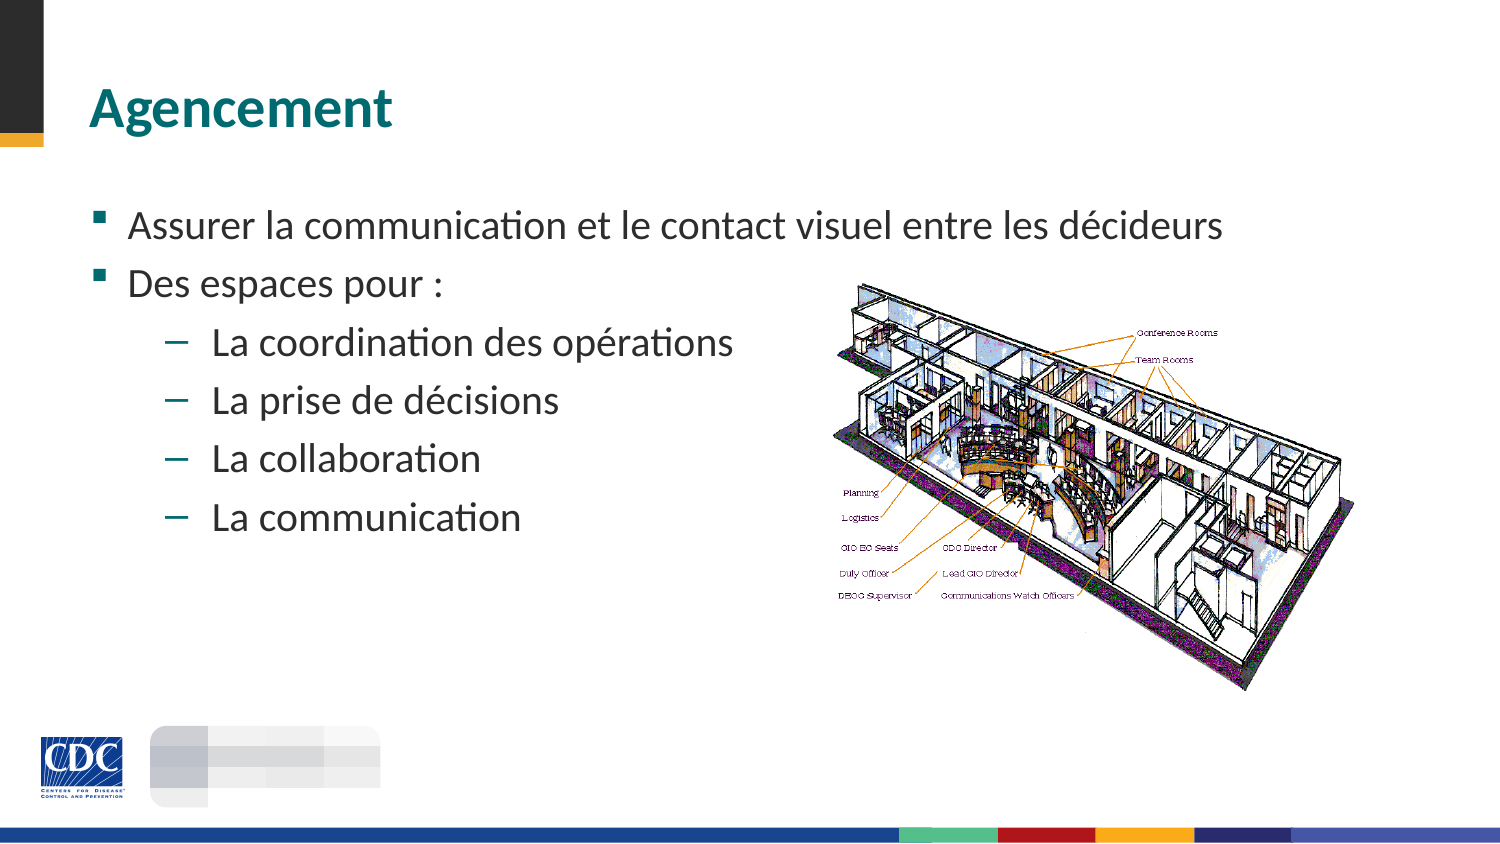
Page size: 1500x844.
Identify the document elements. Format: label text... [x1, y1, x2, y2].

title Agencement [75, 33, 1425, 147]
picture [41, 737, 125, 798]
list Assurer la communication et le contact visuel entre les décideurs Des espaces pour : La coordination des opérations La prise de décisions La collaboration La communication [75, 190, 1414, 739]
picture [829, 274, 1356, 697]
